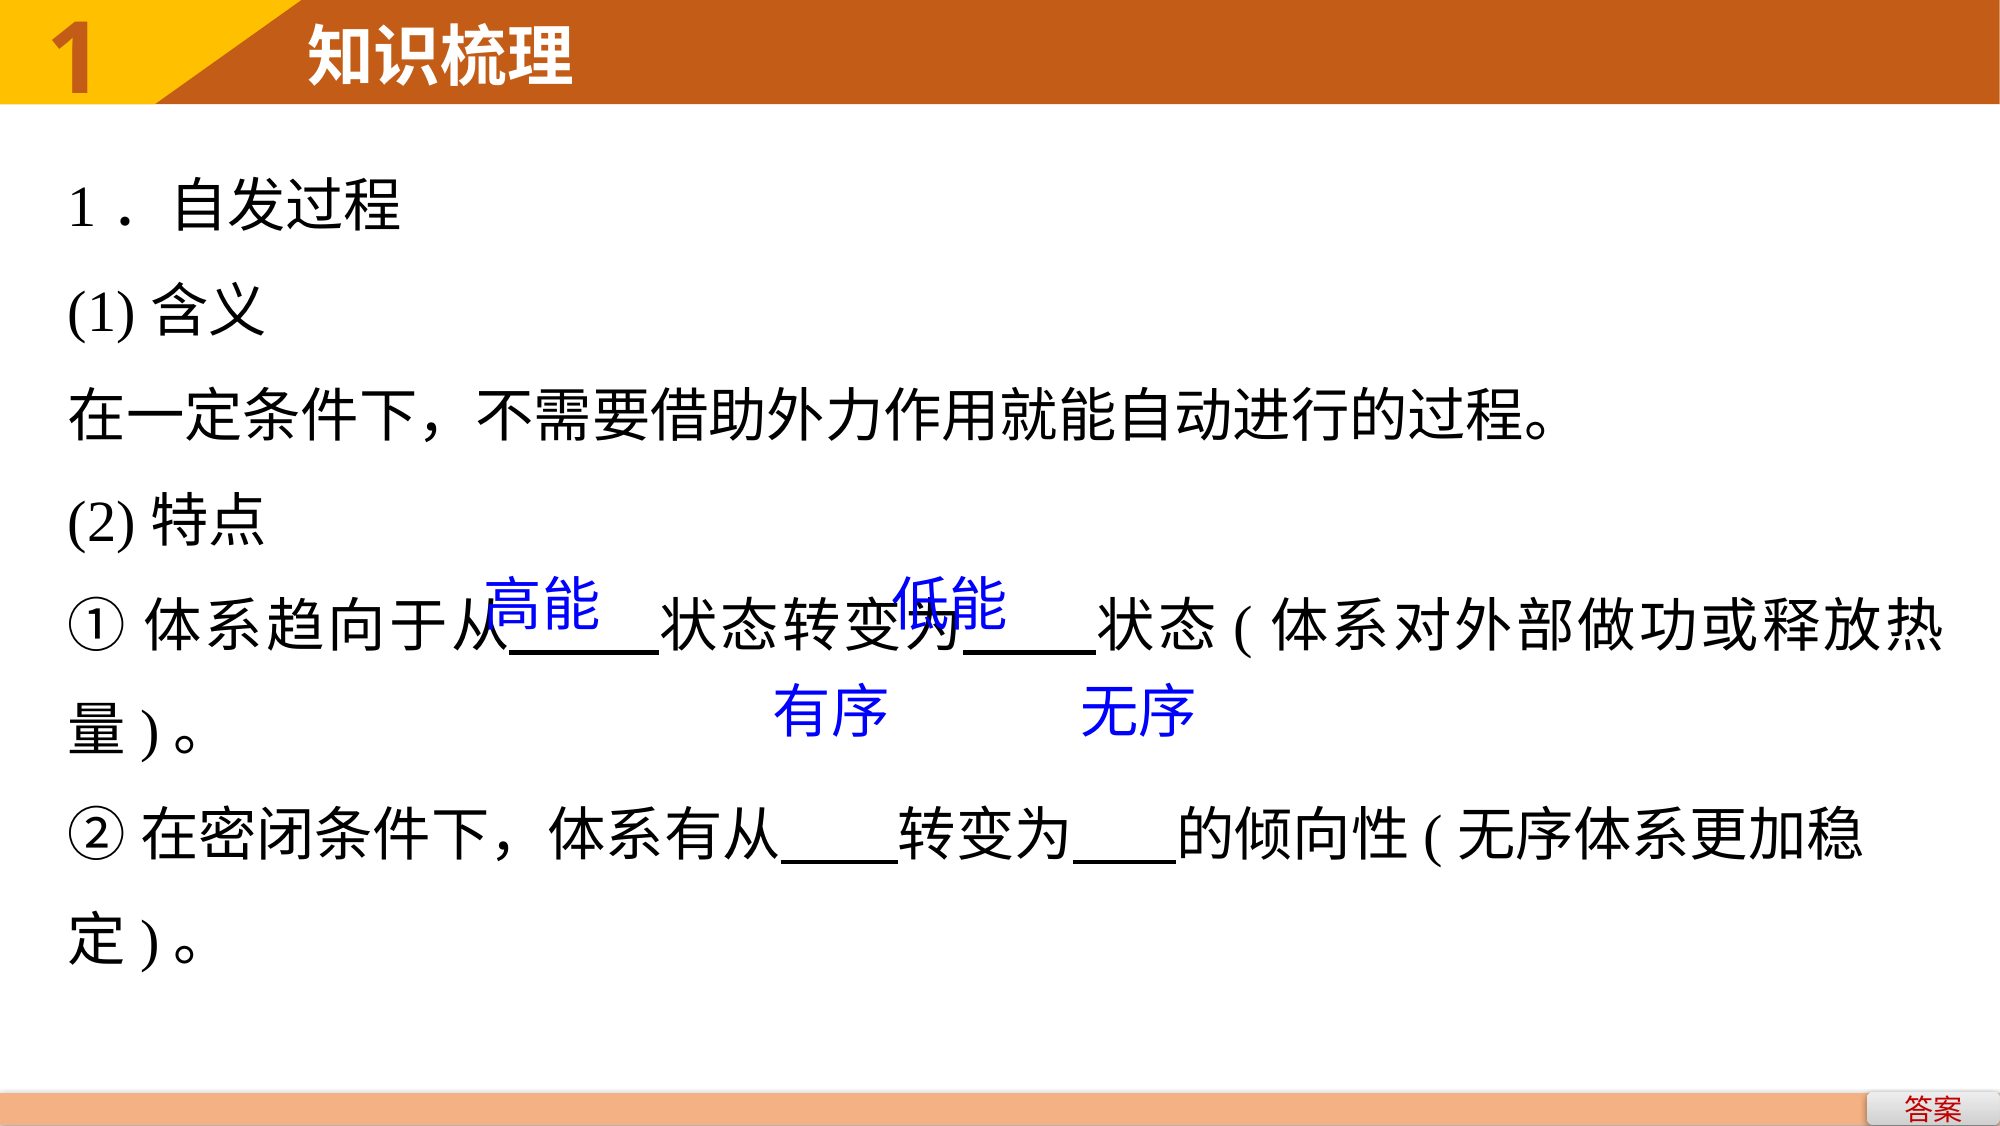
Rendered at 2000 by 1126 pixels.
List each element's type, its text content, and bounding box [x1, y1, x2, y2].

text_box 低能 [876, 560, 1023, 645]
text_box 无序 [1065, 666, 1212, 752]
text_box 有序 [758, 666, 905, 752]
text_box 1．自发过程 (1)含义 在一定条件下，不需要借助外力作用就能自动进行的过程。 (2)特点 ①体系趋向于从 状态转变为 状态(体系对外部做功或释放热量)。 ②在密闭条件下，体系有从 转变为 的倾向性(无序体系更加稳定)。 [53, 125, 1959, 980]
text_box [0, 1092, 1866, 1126]
text_box 答案 [1866, 1091, 2000, 1126]
text_box 高能 [469, 560, 616, 645]
